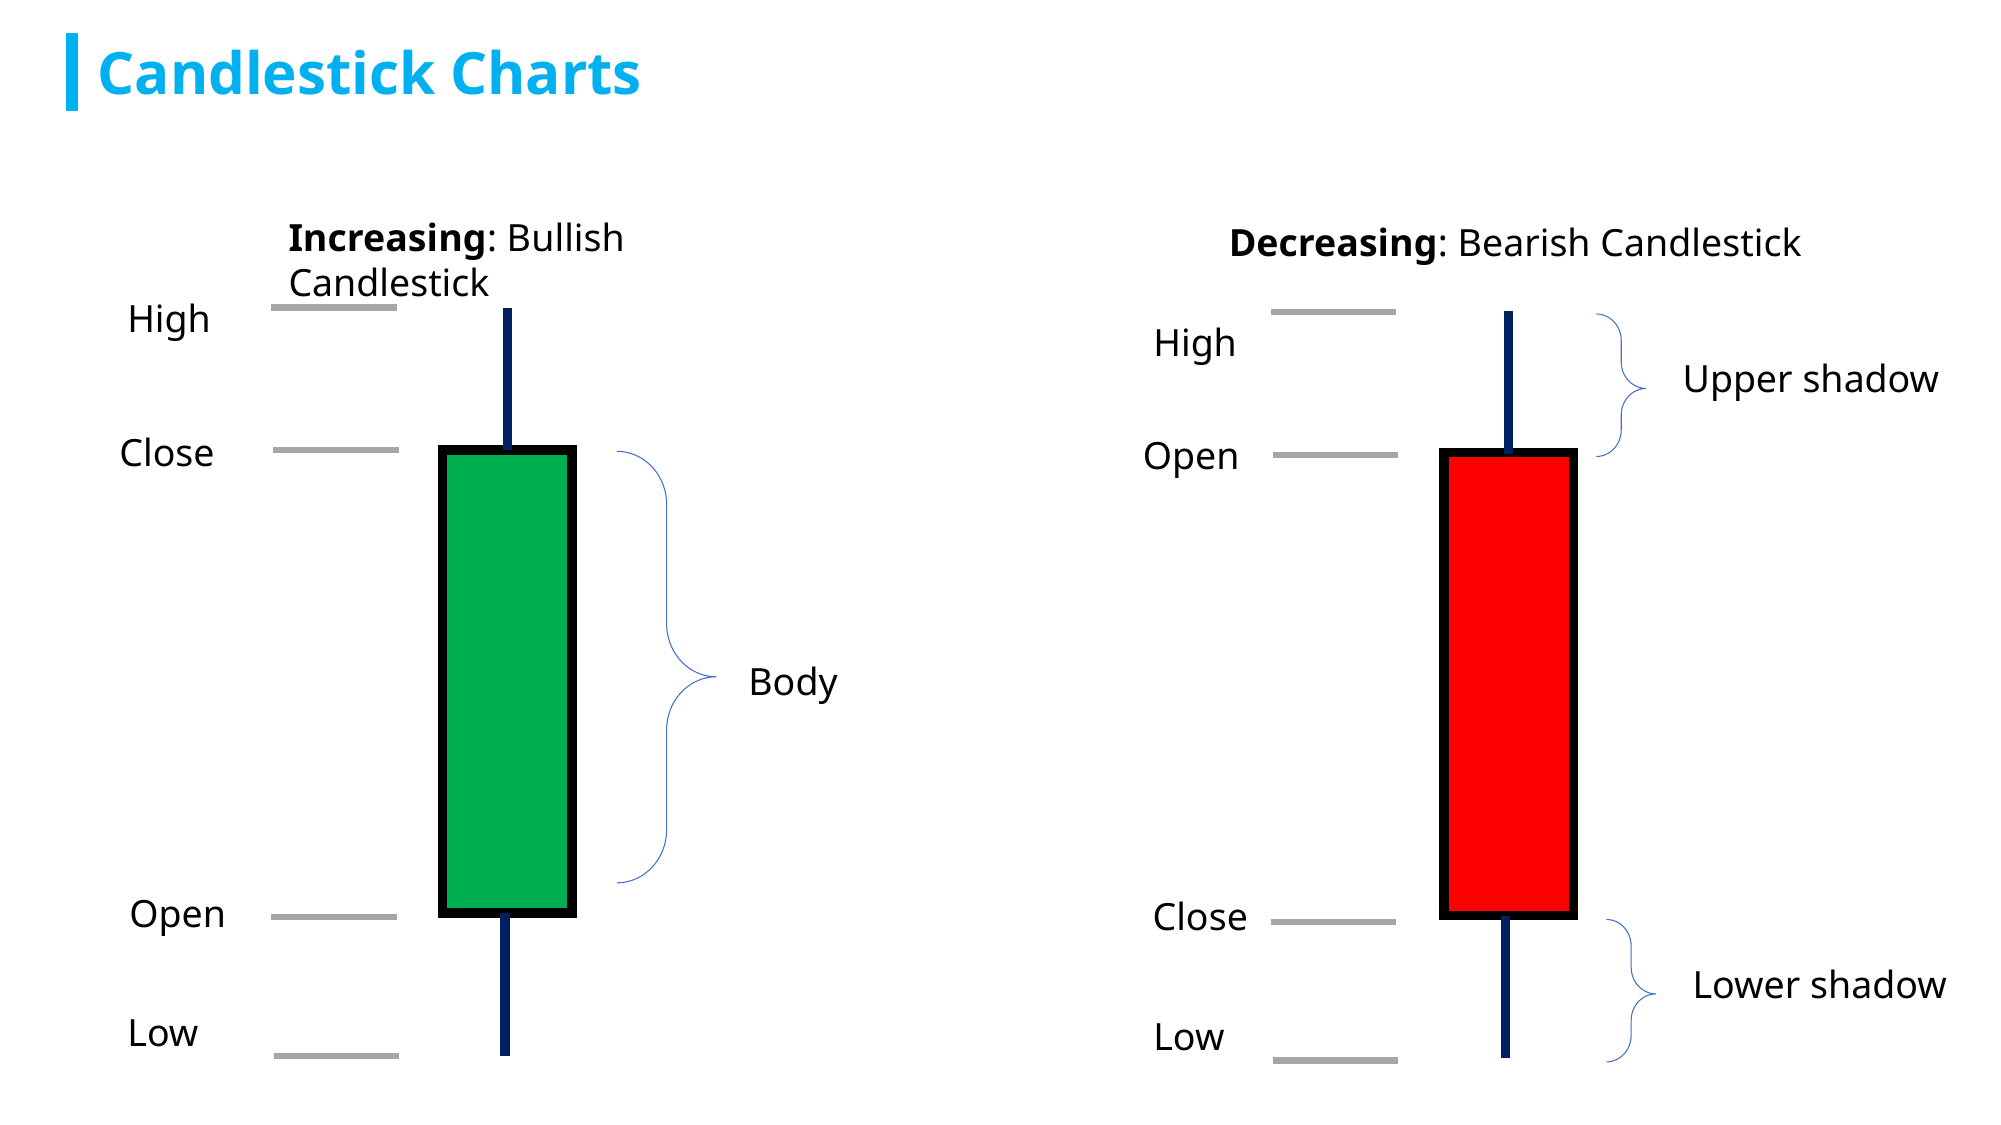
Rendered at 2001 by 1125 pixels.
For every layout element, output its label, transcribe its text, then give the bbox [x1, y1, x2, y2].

text_box [616, 450, 717, 884]
text_box [1596, 313, 1647, 458]
text_box Increasing: Bullish Candlestick [273, 206, 829, 312]
text_box Low [1138, 1005, 1283, 1066]
text_box [1606, 918, 1657, 1063]
text_box Body [733, 650, 878, 711]
text_box Close [1137, 885, 1283, 945]
text_box Open [1128, 424, 1273, 485]
text_box Open [114, 882, 259, 943]
text_box Close [104, 421, 249, 481]
text_box High [1138, 311, 1283, 371]
text_box Low [112, 1001, 257, 1062]
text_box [1443, 311, 1574, 1059]
text_box Decreasing: Bearish Candlestick [1213, 211, 1853, 271]
text_box Upper shadow [1667, 348, 1964, 408]
text_box Lower shadow [1677, 953, 1974, 1014]
text_box High [112, 287, 257, 348]
text_box Candlestick Charts [82, 28, 863, 114]
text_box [442, 307, 572, 1056]
